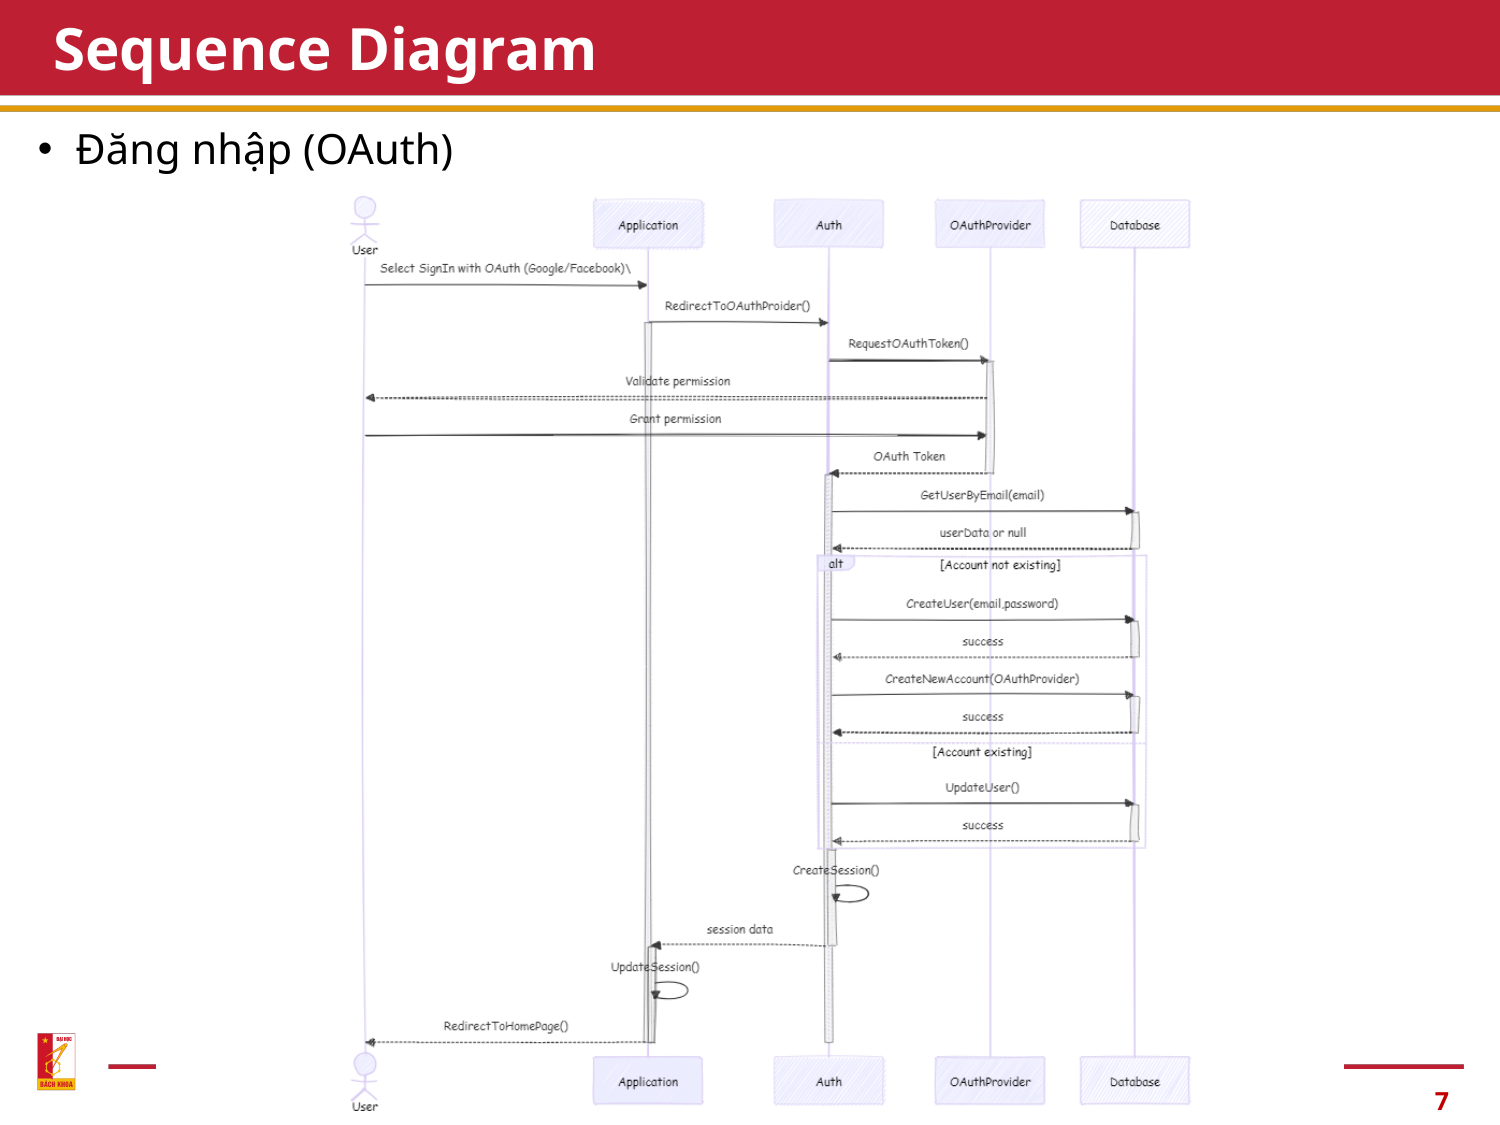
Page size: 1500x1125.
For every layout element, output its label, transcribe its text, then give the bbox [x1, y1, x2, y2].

list Đăng nhập (OAuth) [23, 121, 1488, 1078]
title Sequence Diagram [38, 12, 1462, 87]
slide_number 7 [1126, 1078, 1464, 1125]
picture [0, 0, 1500, 1125]
